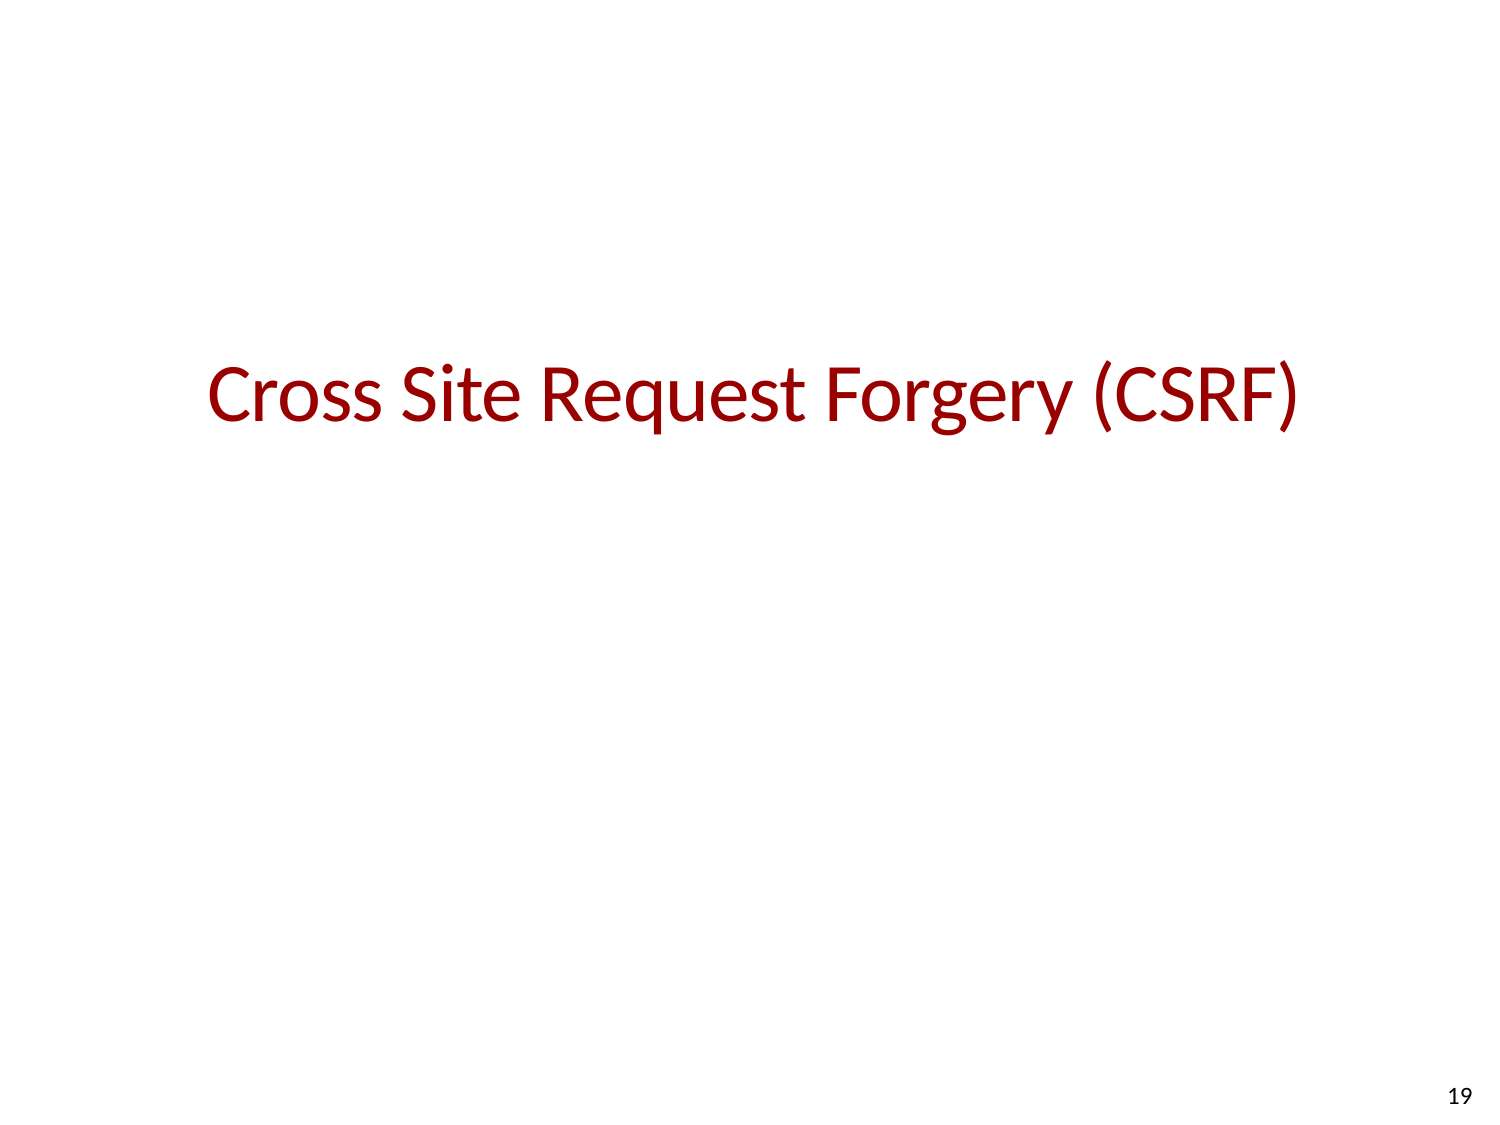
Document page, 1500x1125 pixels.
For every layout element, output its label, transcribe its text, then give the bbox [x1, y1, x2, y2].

slide_number 19 [1137, 1065, 1488, 1125]
title Cross Site Request Forgery (CSRF) [207, 330, 1348, 454]
